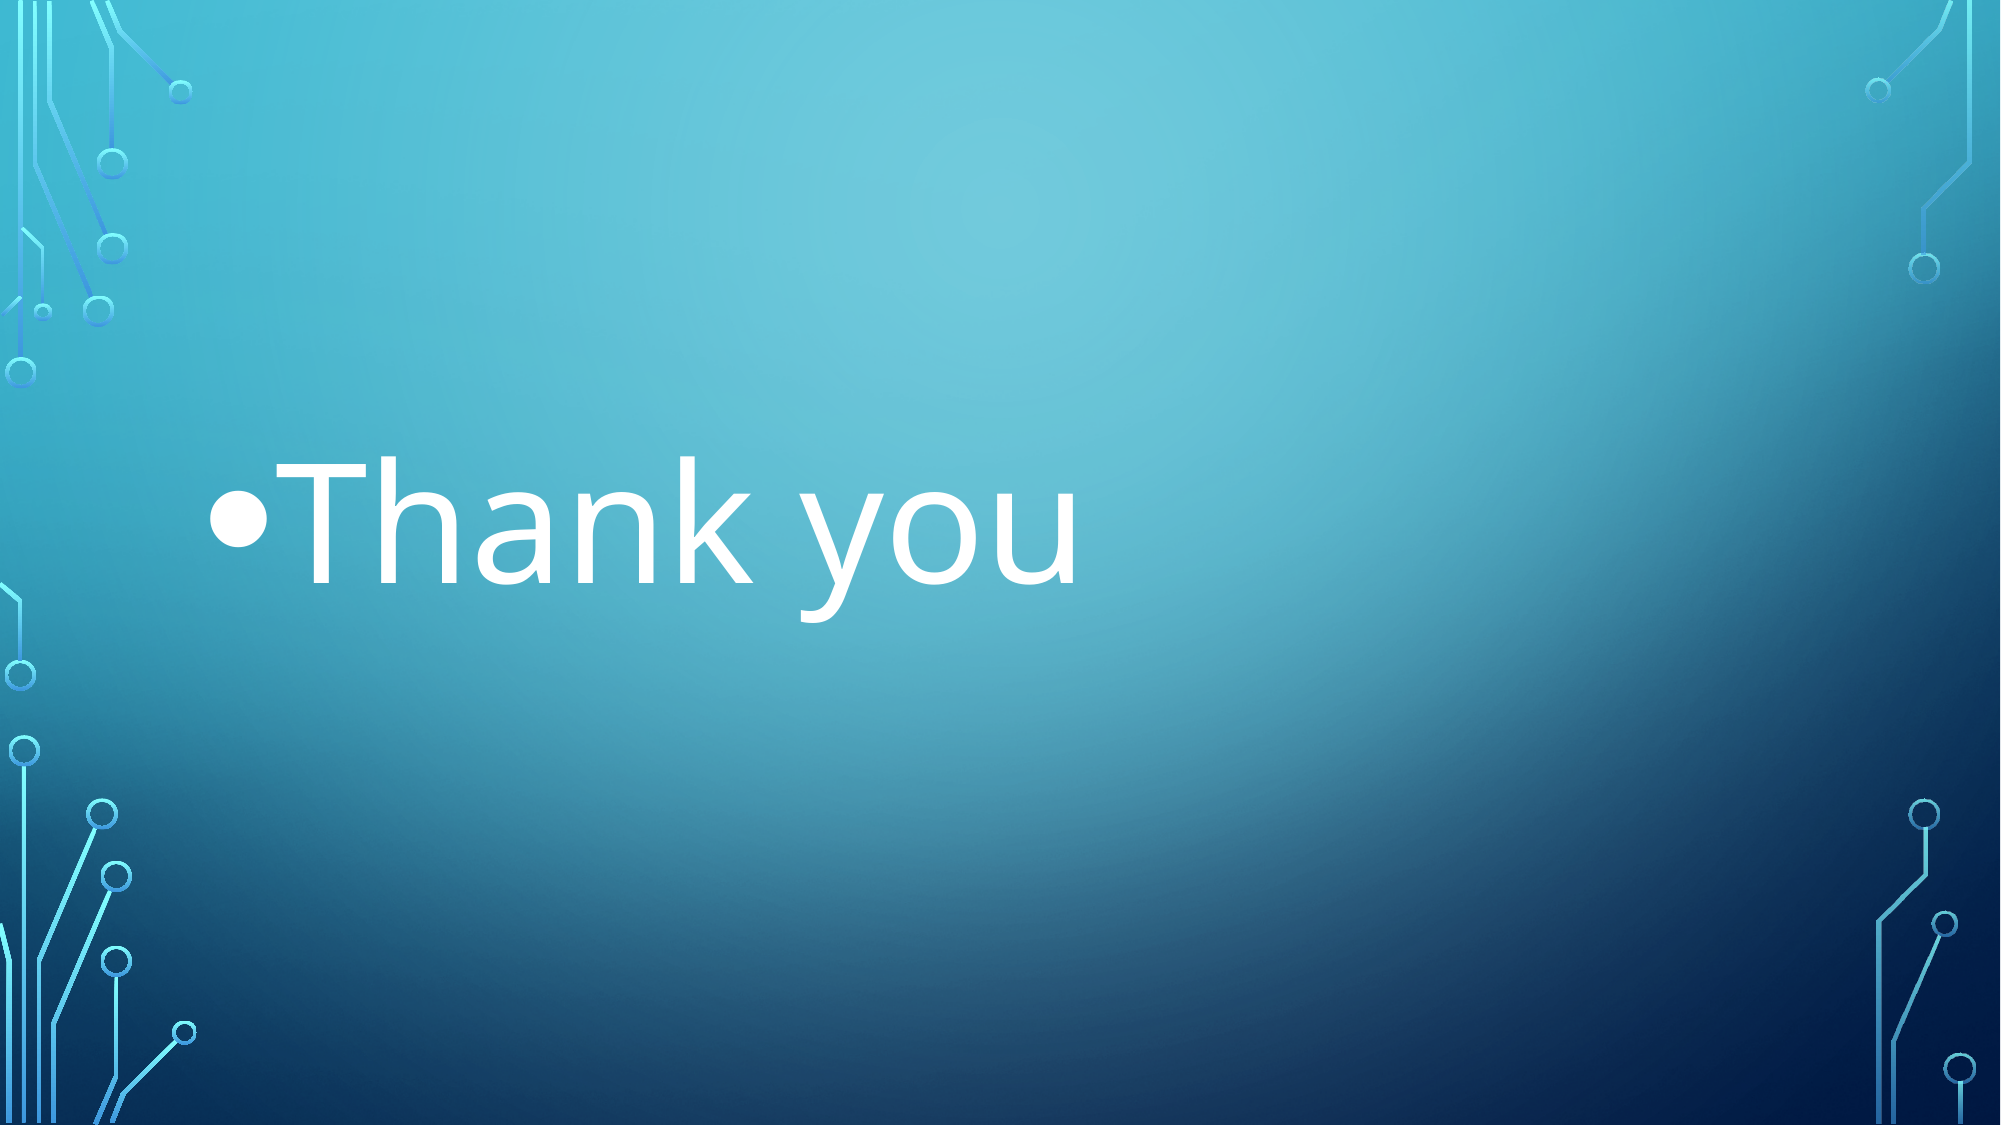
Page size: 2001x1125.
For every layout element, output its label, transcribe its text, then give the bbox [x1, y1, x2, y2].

list Thank you [187, 369, 1813, 950]
